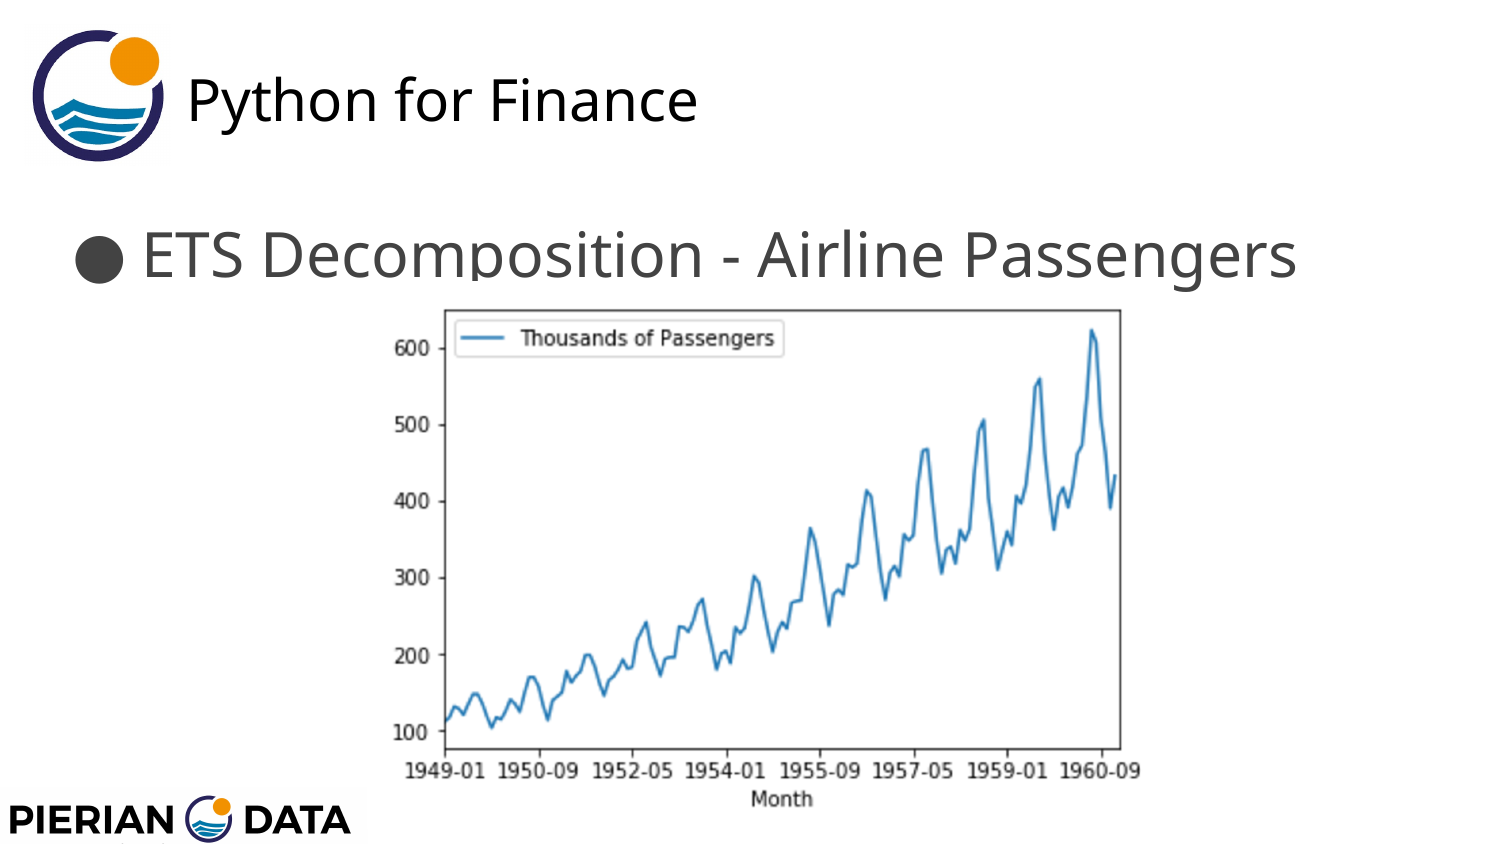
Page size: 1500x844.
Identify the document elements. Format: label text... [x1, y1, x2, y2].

title Python for Finance [176, 48, 1449, 143]
list ETS Decomposition - Airline Passengers [51, 189, 1449, 750]
picture [0, 281, 1168, 844]
picture [24, 24, 172, 167]
